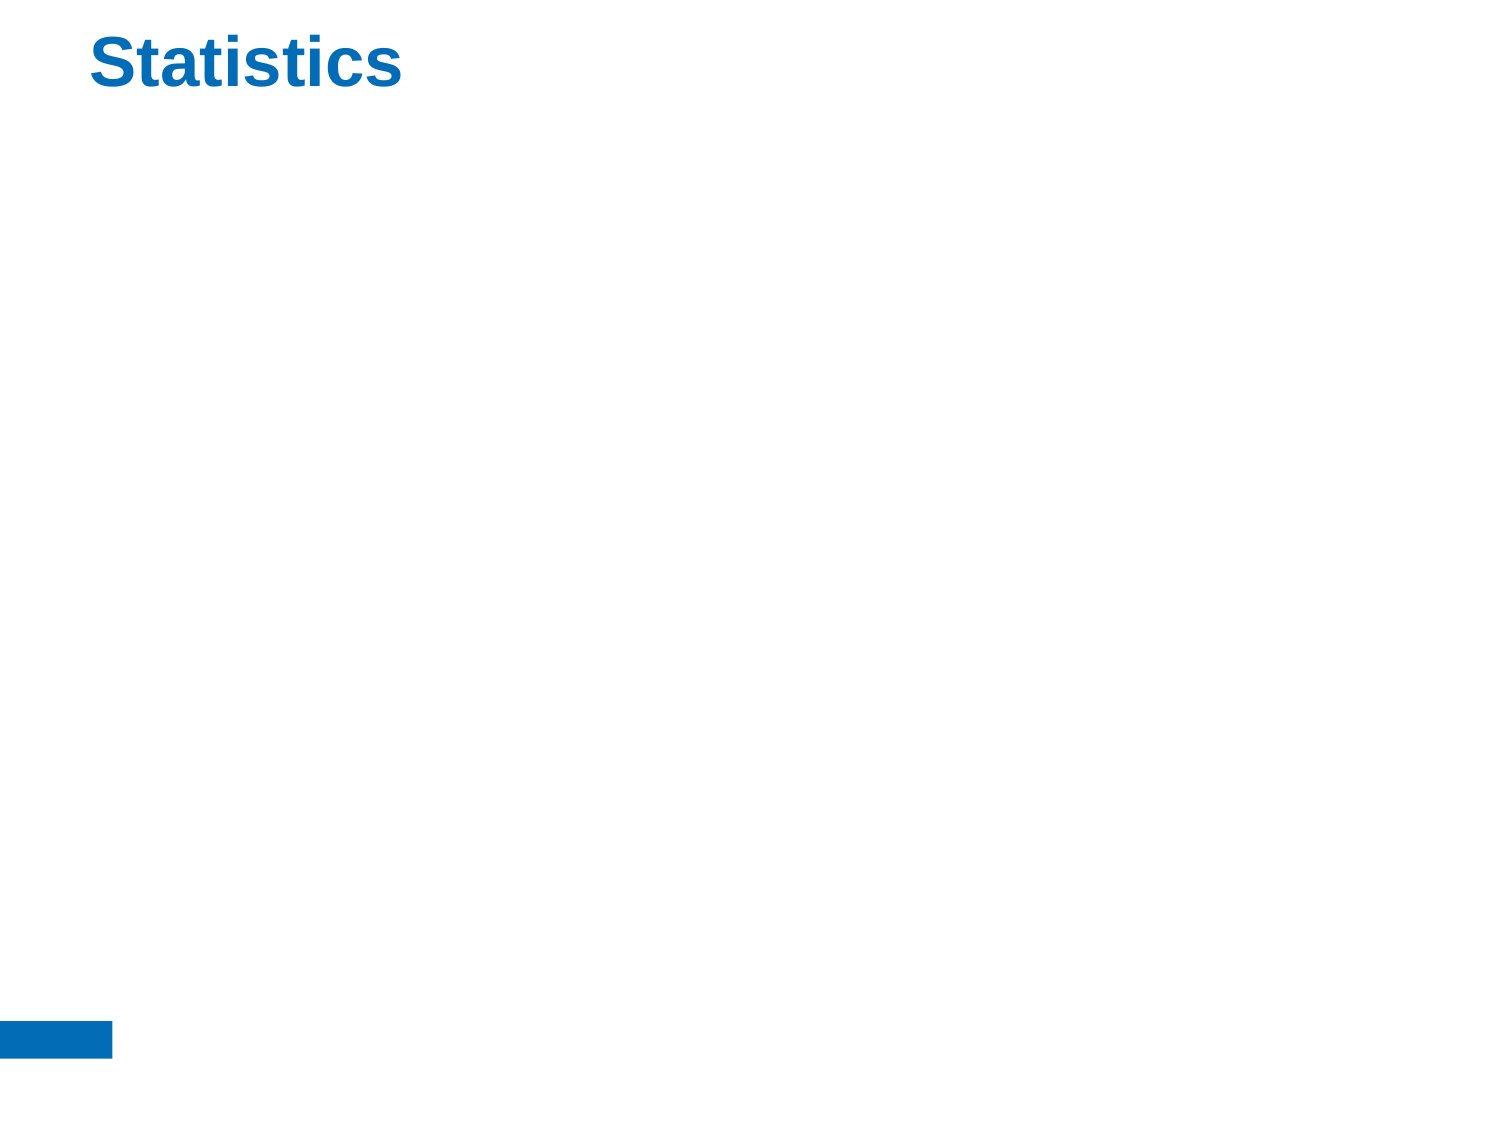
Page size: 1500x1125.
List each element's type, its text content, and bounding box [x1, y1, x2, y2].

title Statistics [75, 17, 1425, 185]
